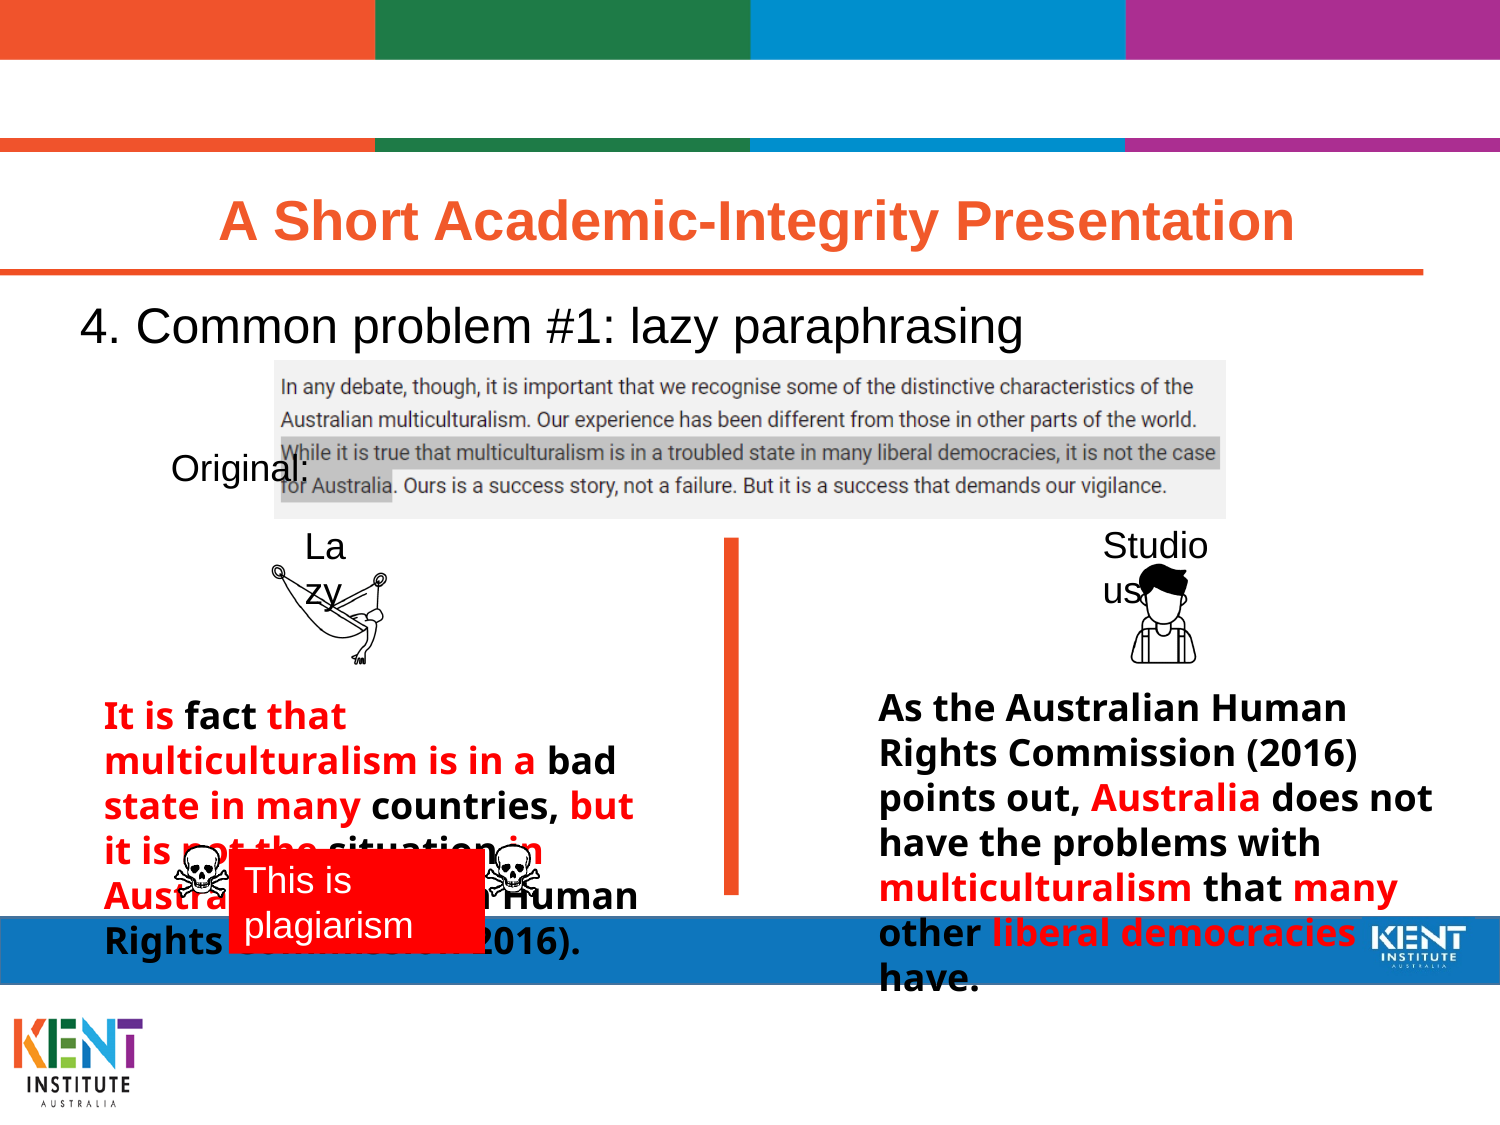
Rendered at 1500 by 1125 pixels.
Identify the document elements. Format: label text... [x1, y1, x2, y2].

picture [0, 1000, 156, 1125]
picture [1126, 0, 1500, 60]
text_box [1457, 916, 1500, 985]
text_box As the Australian Human Rights Commission (2016) points out, Australia does not have the problems with multiculturalism that many other liberal democracies have. [867, 678, 1457, 1005]
picture [0, 0, 750, 60]
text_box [174, 844, 540, 955]
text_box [259, 513, 1237, 896]
text_box It is fact that multiculturalism is in a bad state in many countries, but it is not the situation in Australia (Australian Human Rights Commission 2016). [89, 684, 679, 970]
text_box Original: [156, 437, 274, 497]
picture [274, 360, 1226, 513]
text_box [1390, 268, 1424, 276]
text_box [0, 916, 867, 985]
picture [1362, 917, 1475, 976]
text_box A Short Academic-Integrity Presentation [19, 178, 1496, 258]
text_box 4. Common problem #1: lazy paraphrasing [68, 258, 1390, 360]
text_box [0, 268, 68, 276]
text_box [0, 137, 1500, 152]
